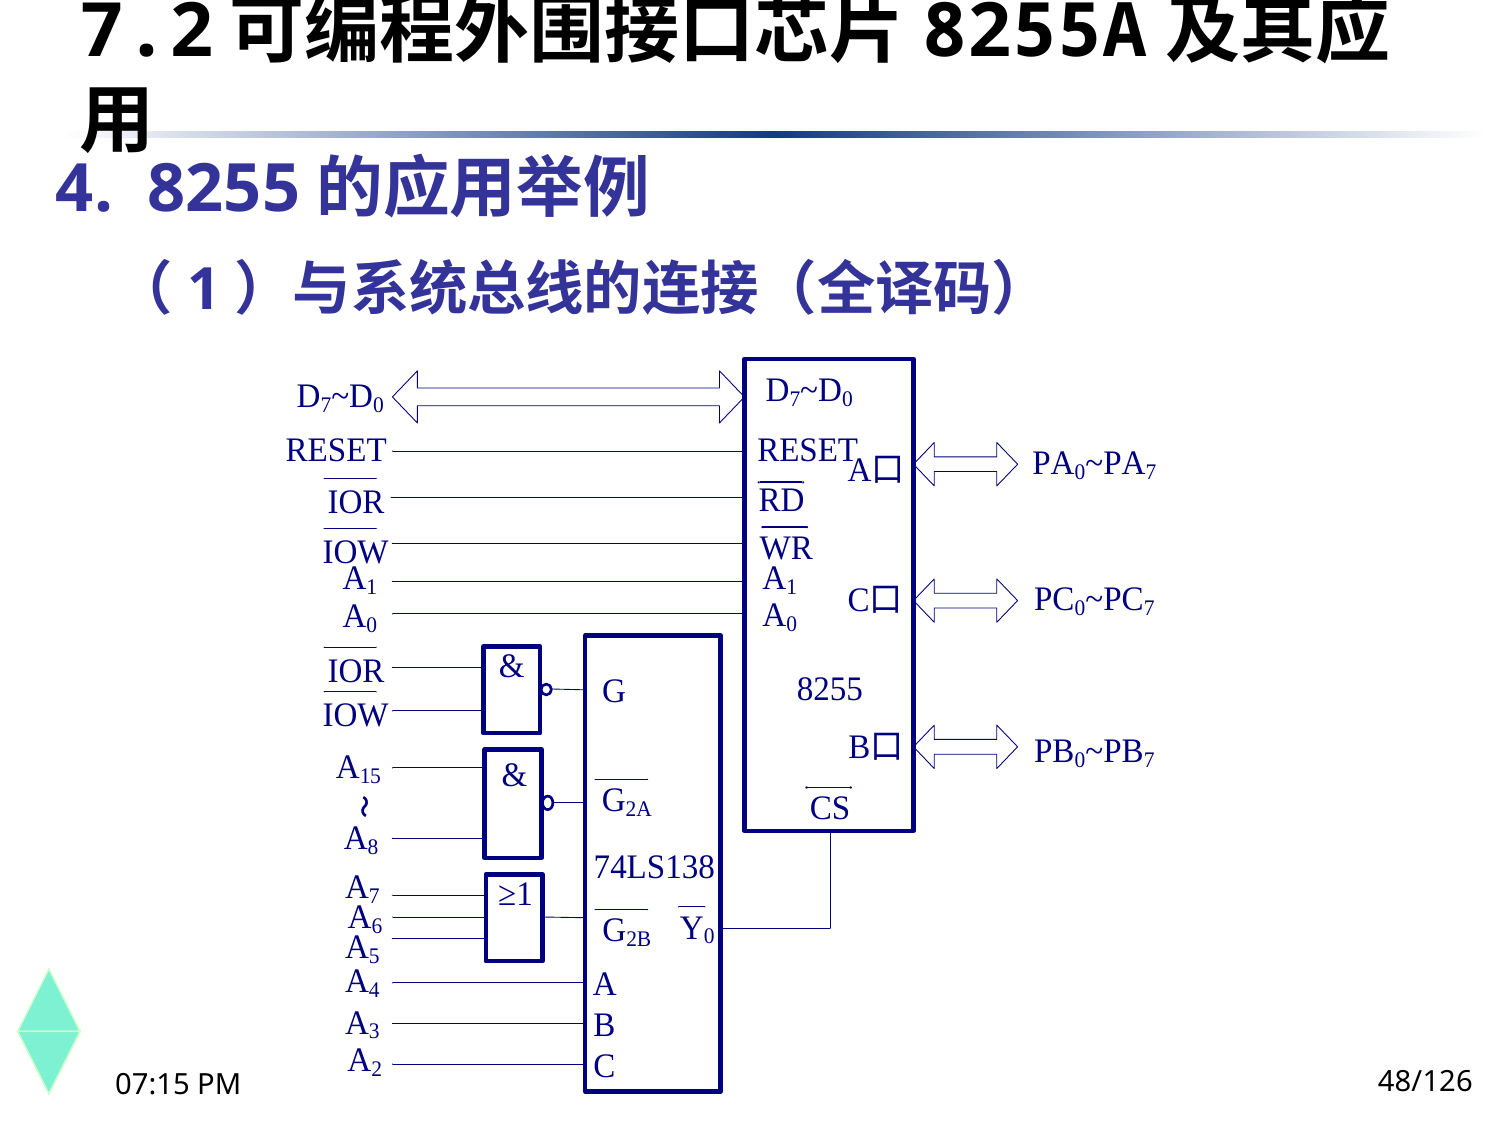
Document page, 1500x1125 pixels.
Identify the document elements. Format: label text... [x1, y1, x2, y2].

text_box 7.2 可编程外围接口芯片8255A及其应用 [64, 0, 1476, 169]
text_box （1）与系统总线的连接（全译码） [100, 243, 1282, 329]
text_box 4. 8255的应用举例 [41, 137, 727, 232]
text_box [253, 349, 1176, 1101]
slide_number 下午8时26分 [100, 1037, 414, 1113]
slide_number 48/126 [1174, 1034, 1488, 1111]
